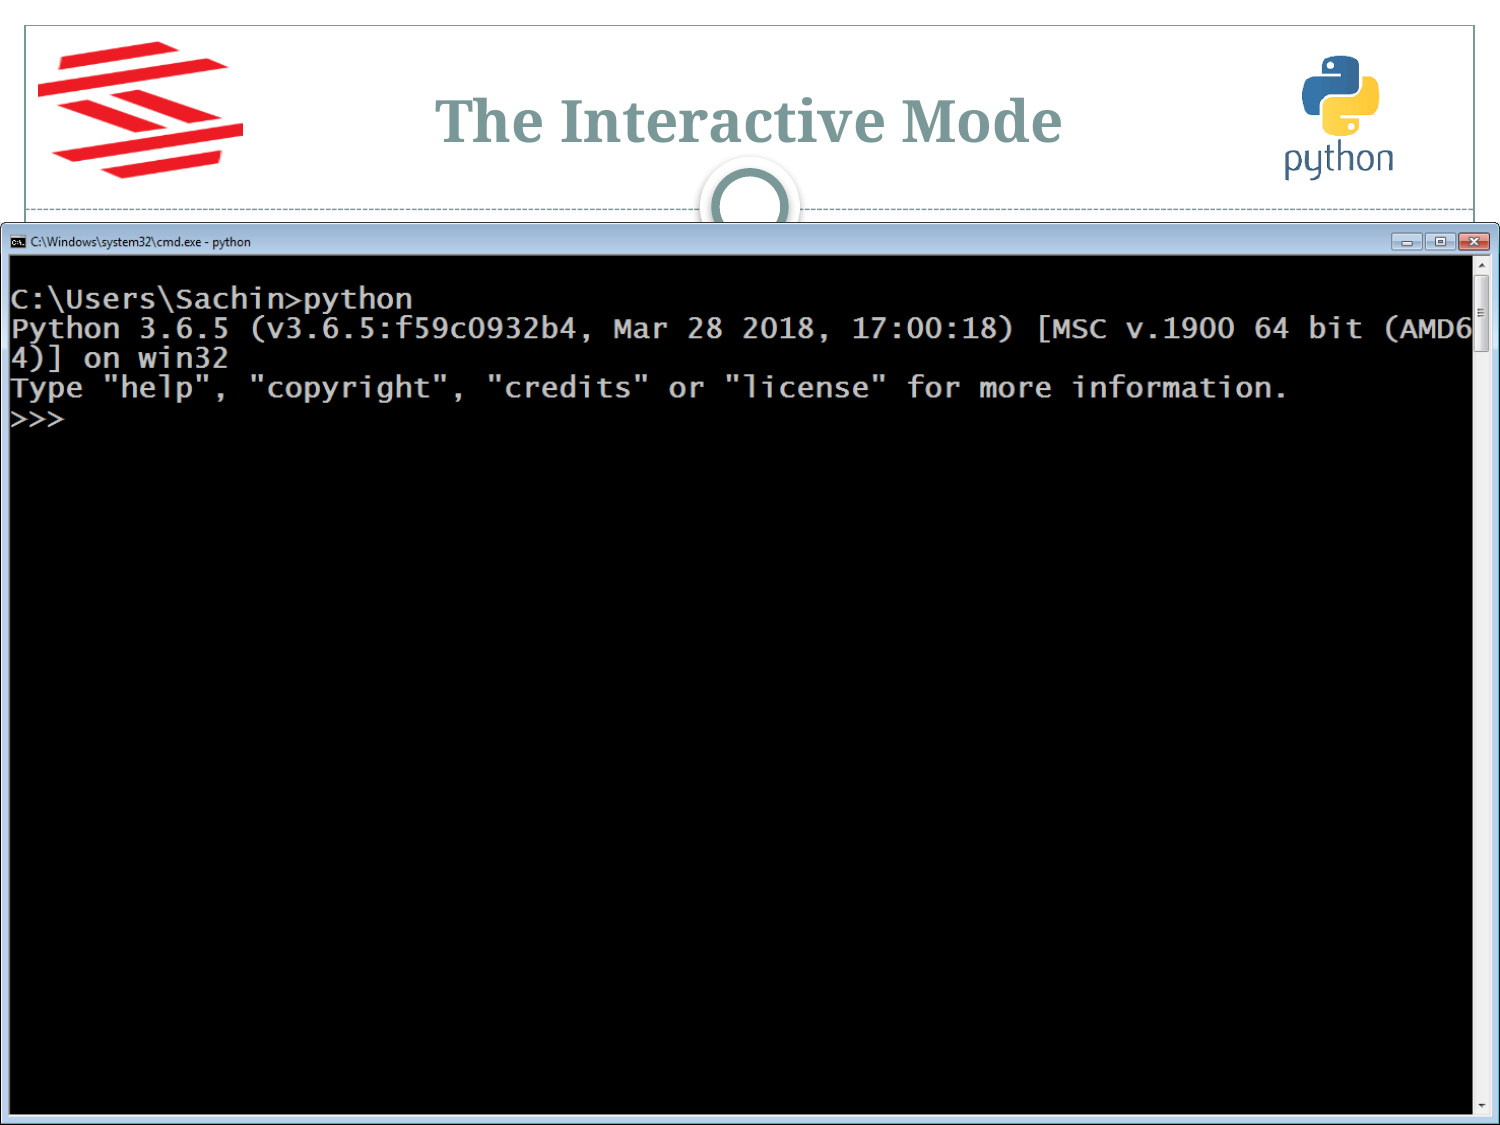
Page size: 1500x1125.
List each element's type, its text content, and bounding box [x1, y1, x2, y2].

title The Interactive Mode [237, 37, 1450, 162]
picture [1206, 53, 1471, 186]
picture [37, 40, 243, 185]
picture [0, 222, 1500, 1125]
